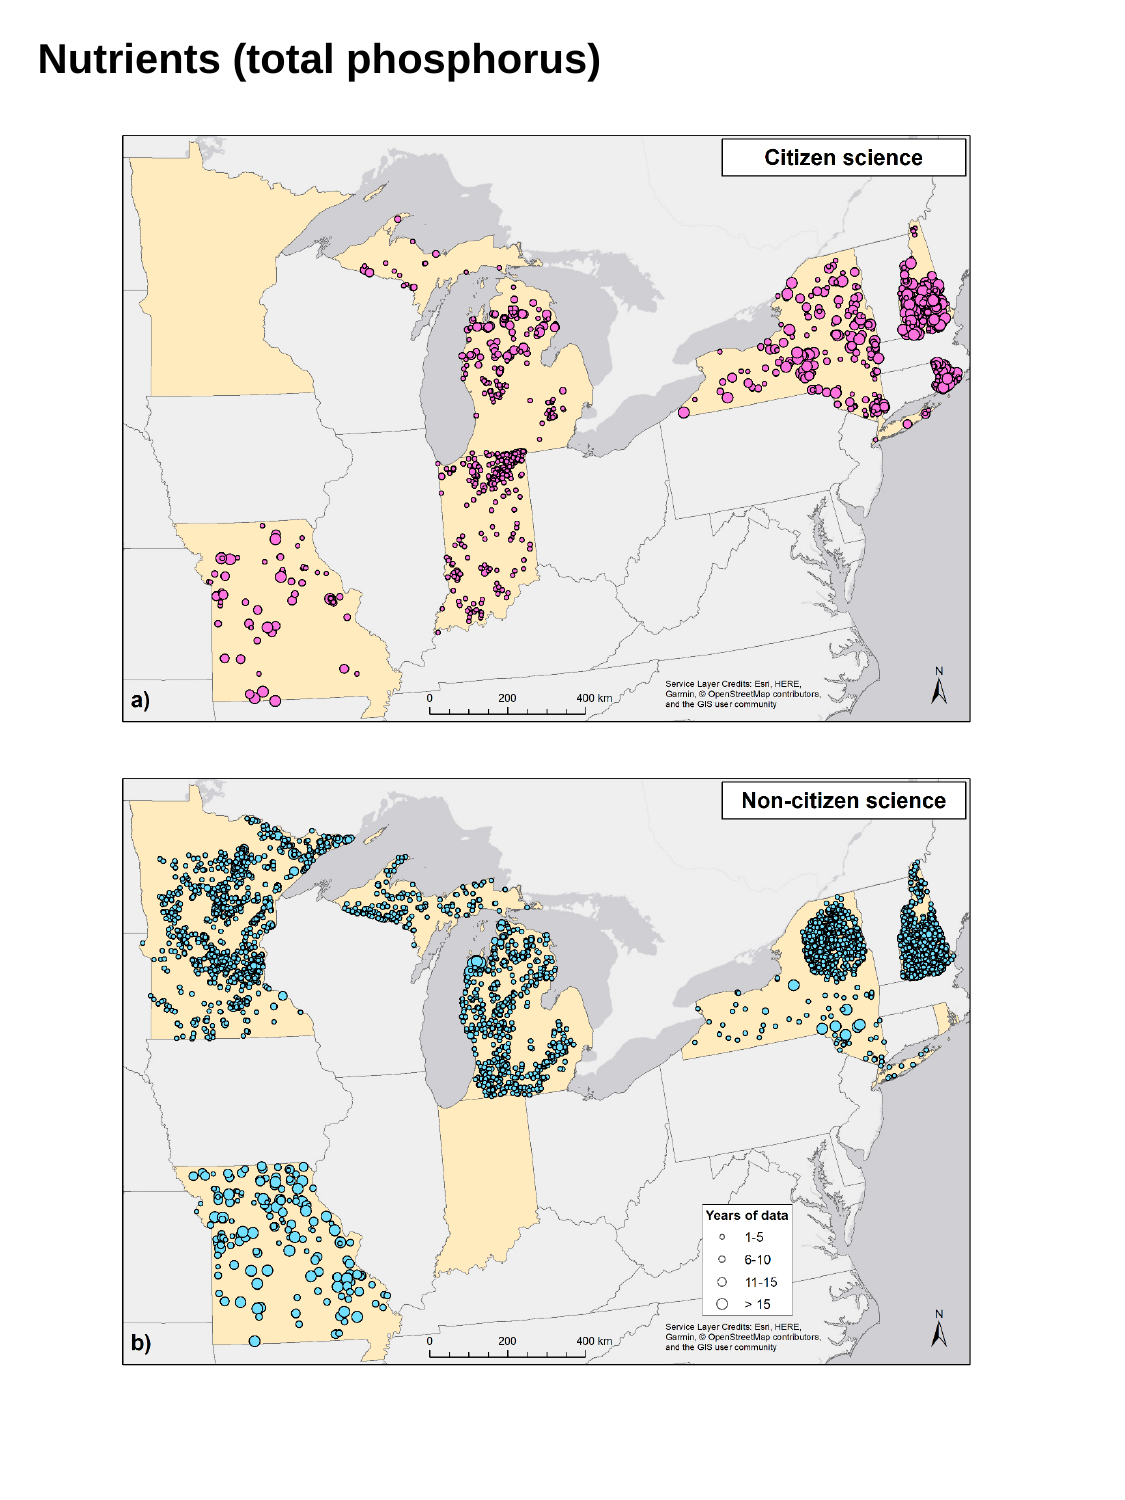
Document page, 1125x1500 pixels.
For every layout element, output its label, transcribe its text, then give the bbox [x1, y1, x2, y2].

text_box Nutrients (total phosphorus) [23, 24, 741, 90]
picture [107, 79, 982, 1398]
